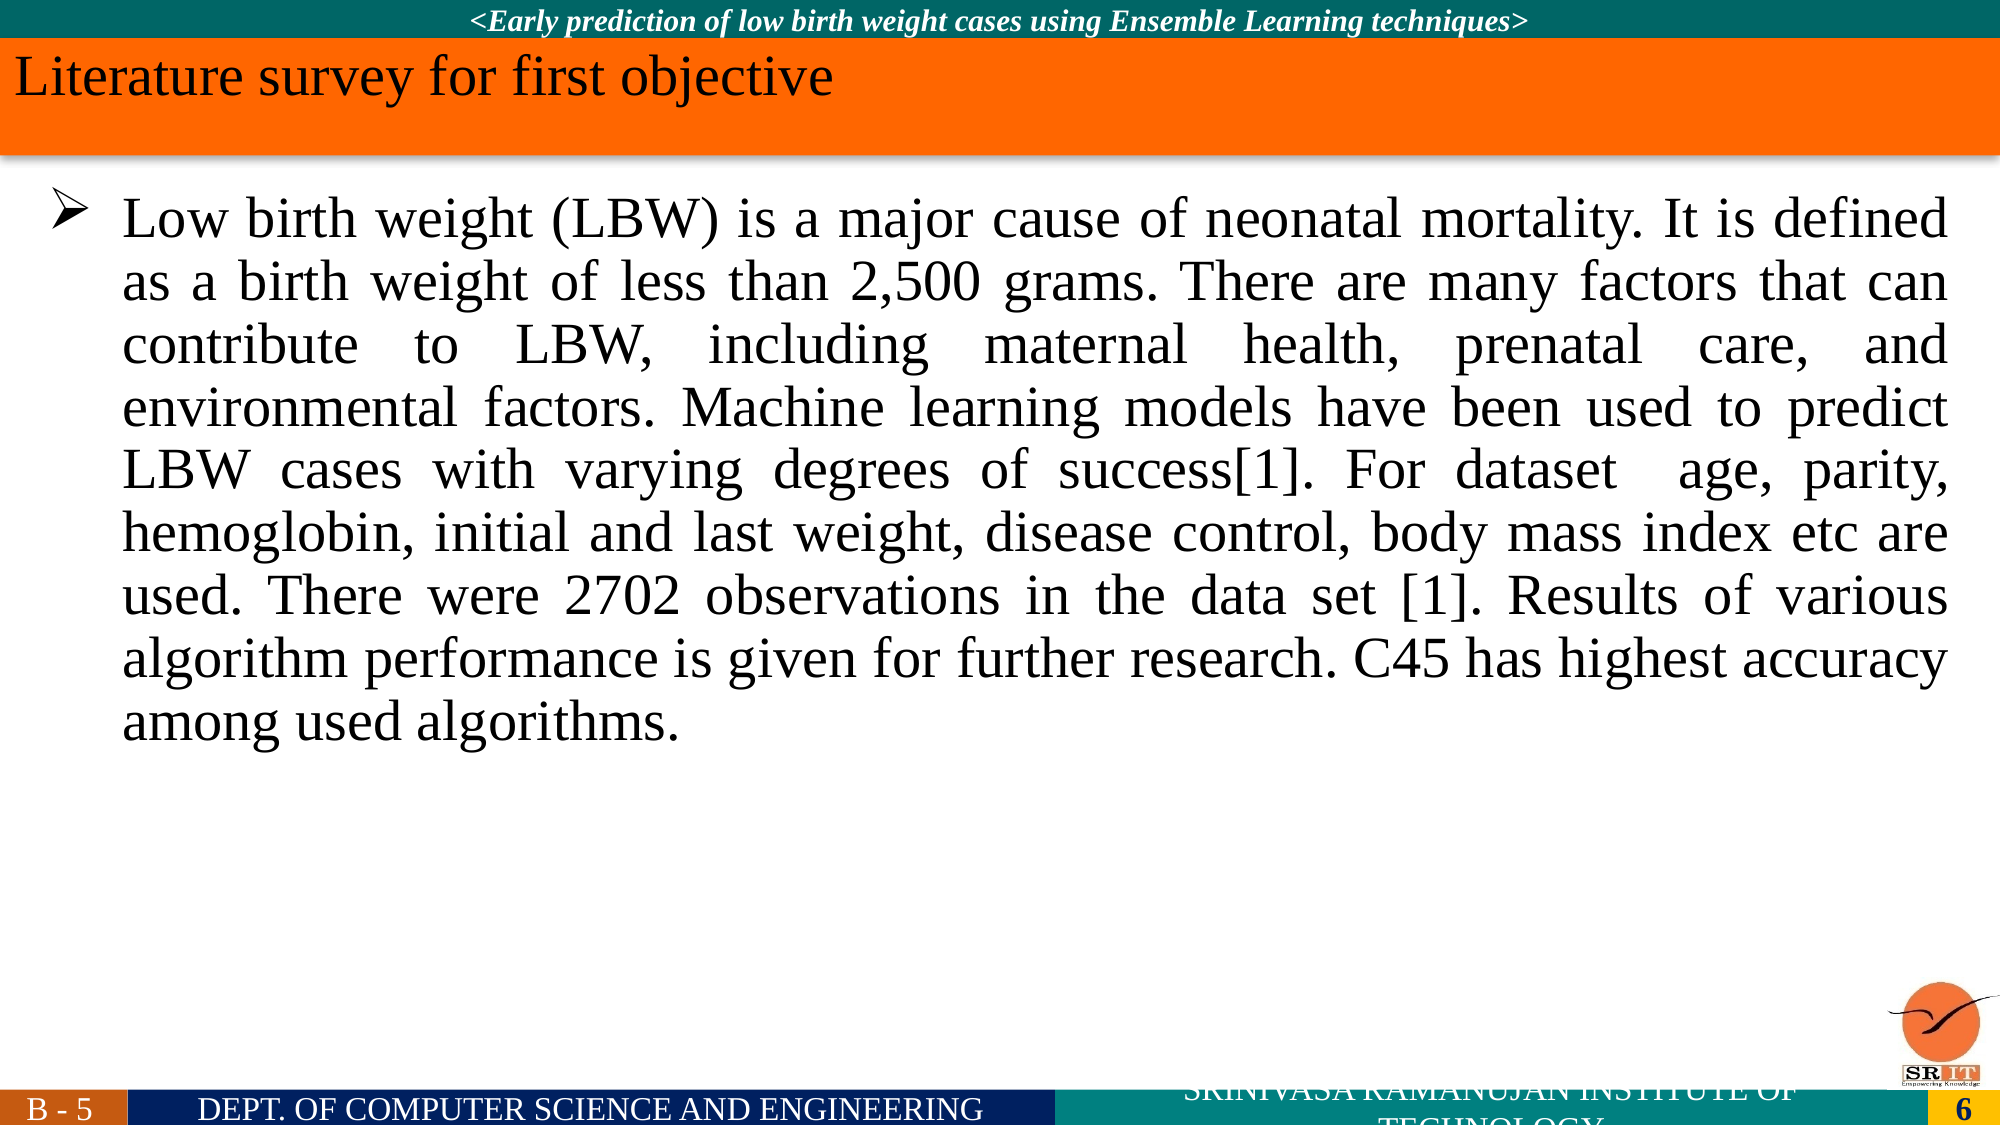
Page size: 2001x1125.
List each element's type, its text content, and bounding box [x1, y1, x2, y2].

title Literature survey for first objective [0, 38, 2000, 156]
picture [1887, 977, 2000, 1090]
list Low birth weight (LBW) is a major cause of neonatal mortality. It is defined as a birth weight of less than 2,500 grams. There are many factors that can contribute to LBW, including maternal health, prenatal care, and environmental factors. Machine learning models have been used to predict LBW cases with varying degrees of success[1]. For dataset age, parity, hemoglobin, initial and last weight, disease control, body mass index etc are used. There were 2702 observations in the data set [1]. Results of various algorithm performance is given for further research. C45 has highest accuracy among used algorithms. [32, 179, 1965, 1065]
